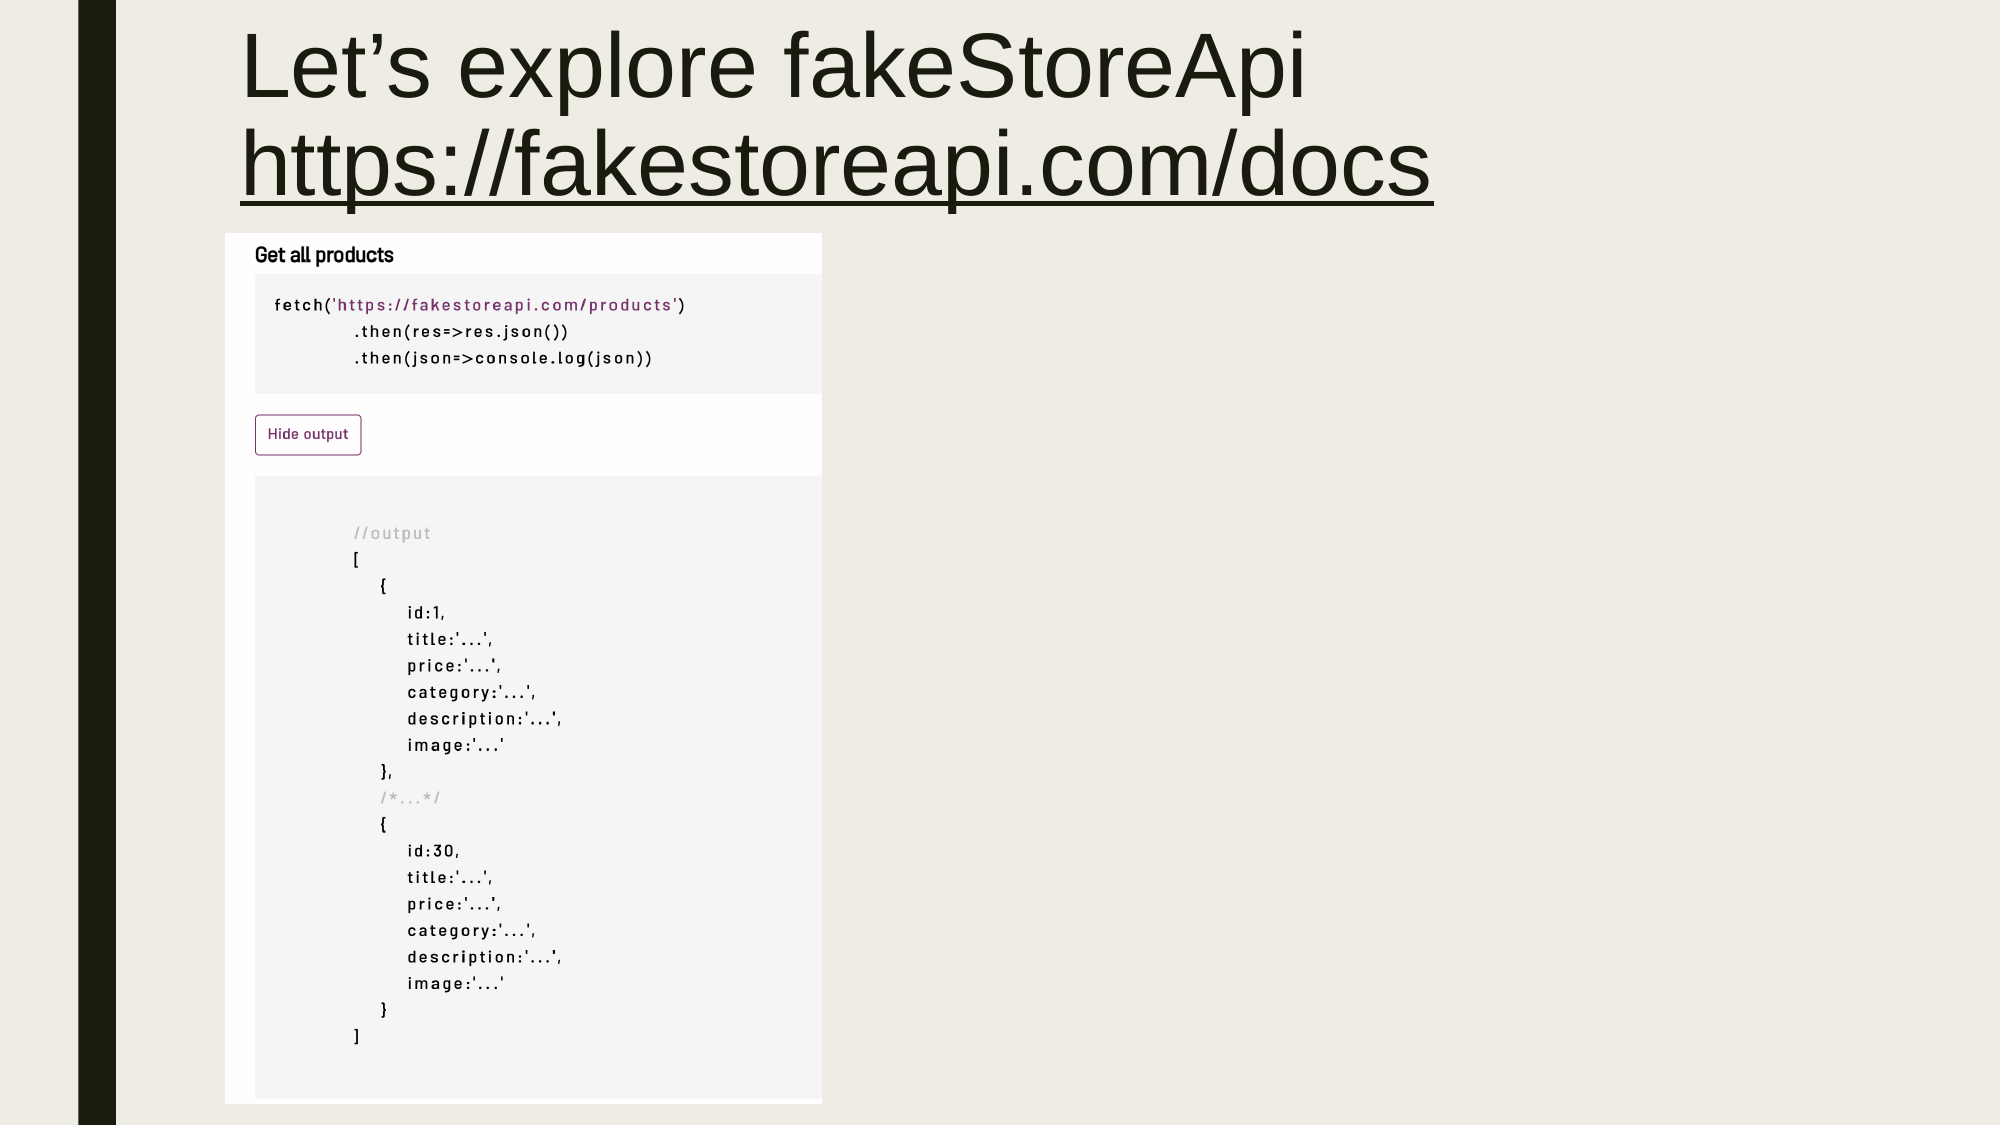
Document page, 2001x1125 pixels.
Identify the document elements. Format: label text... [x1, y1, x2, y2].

picture [224, 233, 823, 1104]
title Let’s explore fakeStoreApi https://fakestoreapi.com/docs [225, 11, 1800, 256]
